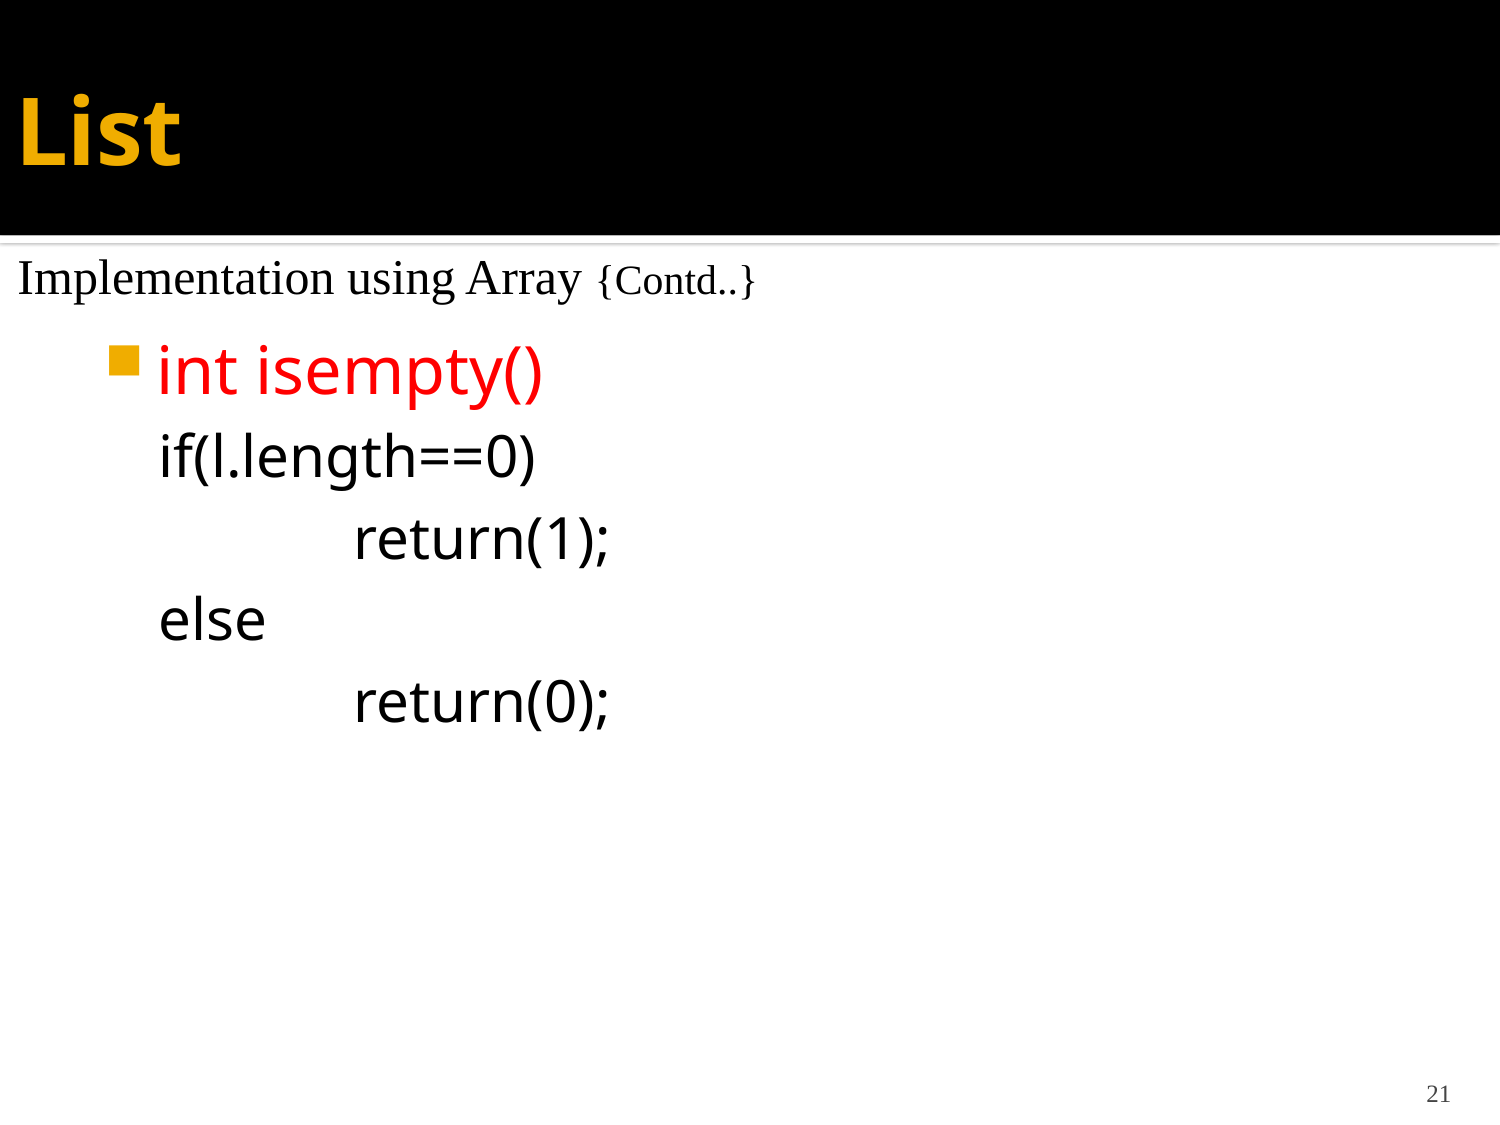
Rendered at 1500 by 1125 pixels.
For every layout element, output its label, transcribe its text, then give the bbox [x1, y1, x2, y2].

title List [0, 25, 1425, 231]
slide_number 21 [1345, 1062, 1467, 1108]
list int isempty() if(l.length==0) return(1); else return(0); [75, 312, 1425, 1072]
text_box Implementation using Array {Contd..} [2, 236, 774, 312]
